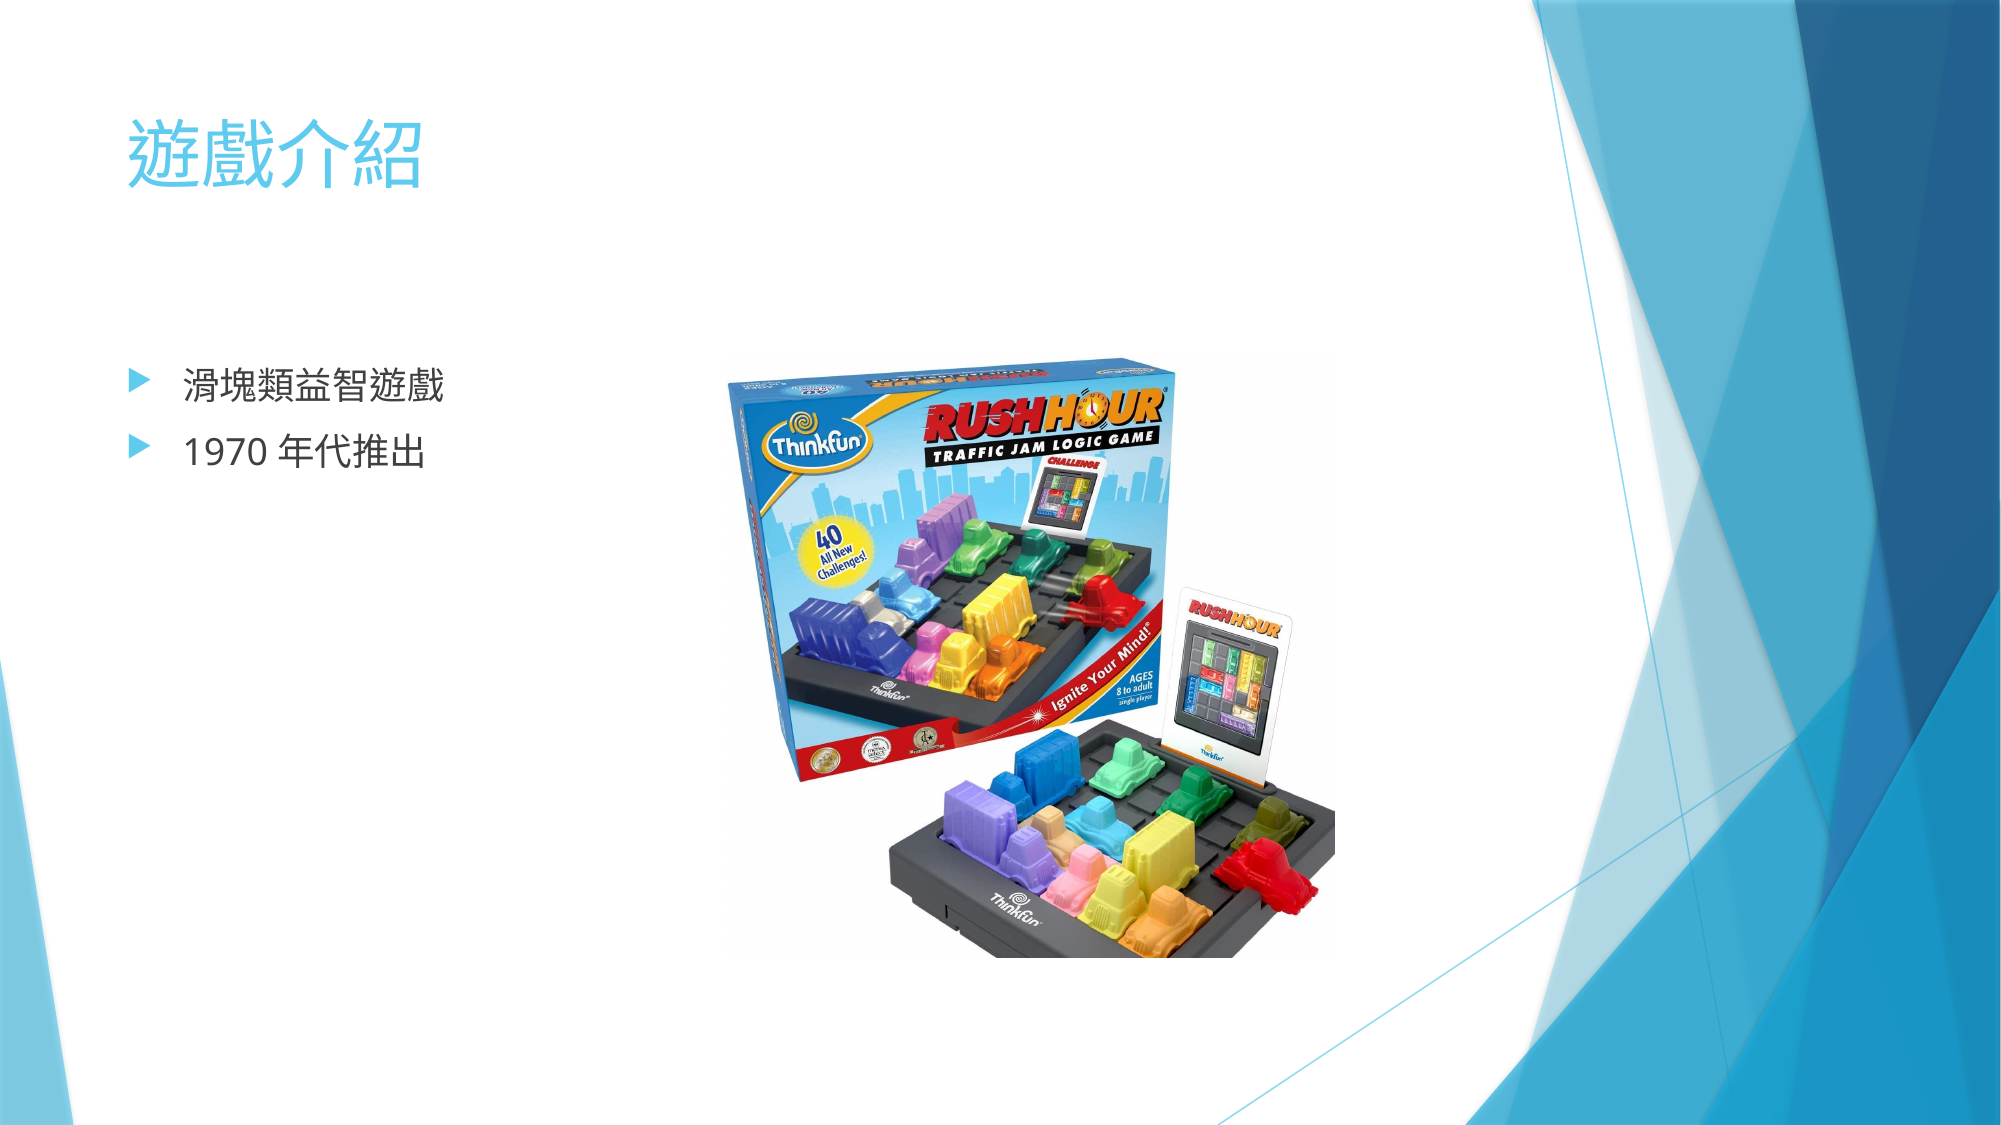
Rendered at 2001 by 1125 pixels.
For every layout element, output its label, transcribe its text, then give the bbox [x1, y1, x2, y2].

picture [724, 353, 1336, 959]
list 滑塊類益智遊戲 1970年代推出 [111, 354, 1522, 992]
title 遊戲介紹 [111, 99, 1522, 317]
